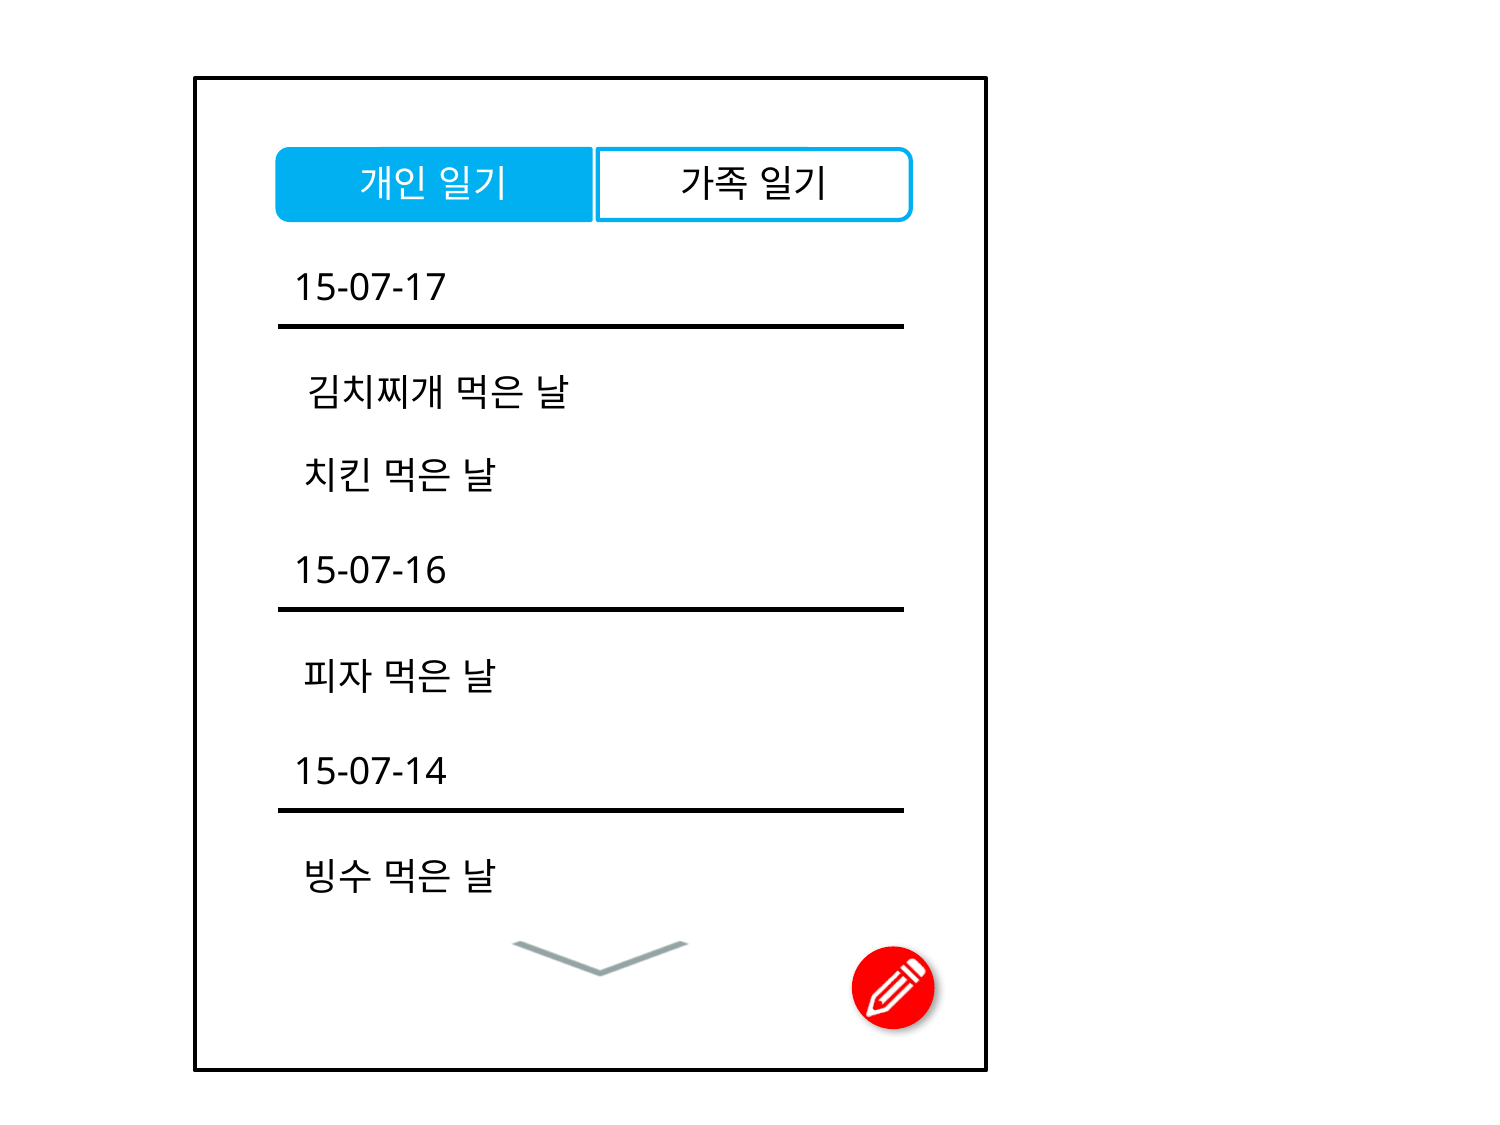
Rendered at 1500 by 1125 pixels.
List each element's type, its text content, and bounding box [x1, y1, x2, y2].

text_box 치킨 먹은 날 [289, 444, 513, 505]
text_box 15-07-16 [279, 538, 462, 599]
text_box 김치찌개 먹은 날 [292, 361, 585, 422]
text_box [851, 946, 935, 1030]
text_box [193, 76, 988, 1072]
text_box 가족 일기 [665, 152, 844, 213]
text_box 15-07-17 [279, 255, 462, 315]
text_box 피자 먹은 날 [289, 645, 513, 705]
text_box [595, 146, 913, 223]
picture [502, 859, 698, 1058]
text_box 빙수 먹은 날 [289, 845, 513, 906]
text_box 15-07-14 [279, 739, 462, 800]
text_box [275, 146, 593, 223]
text_box 개인 일기 [344, 152, 524, 213]
